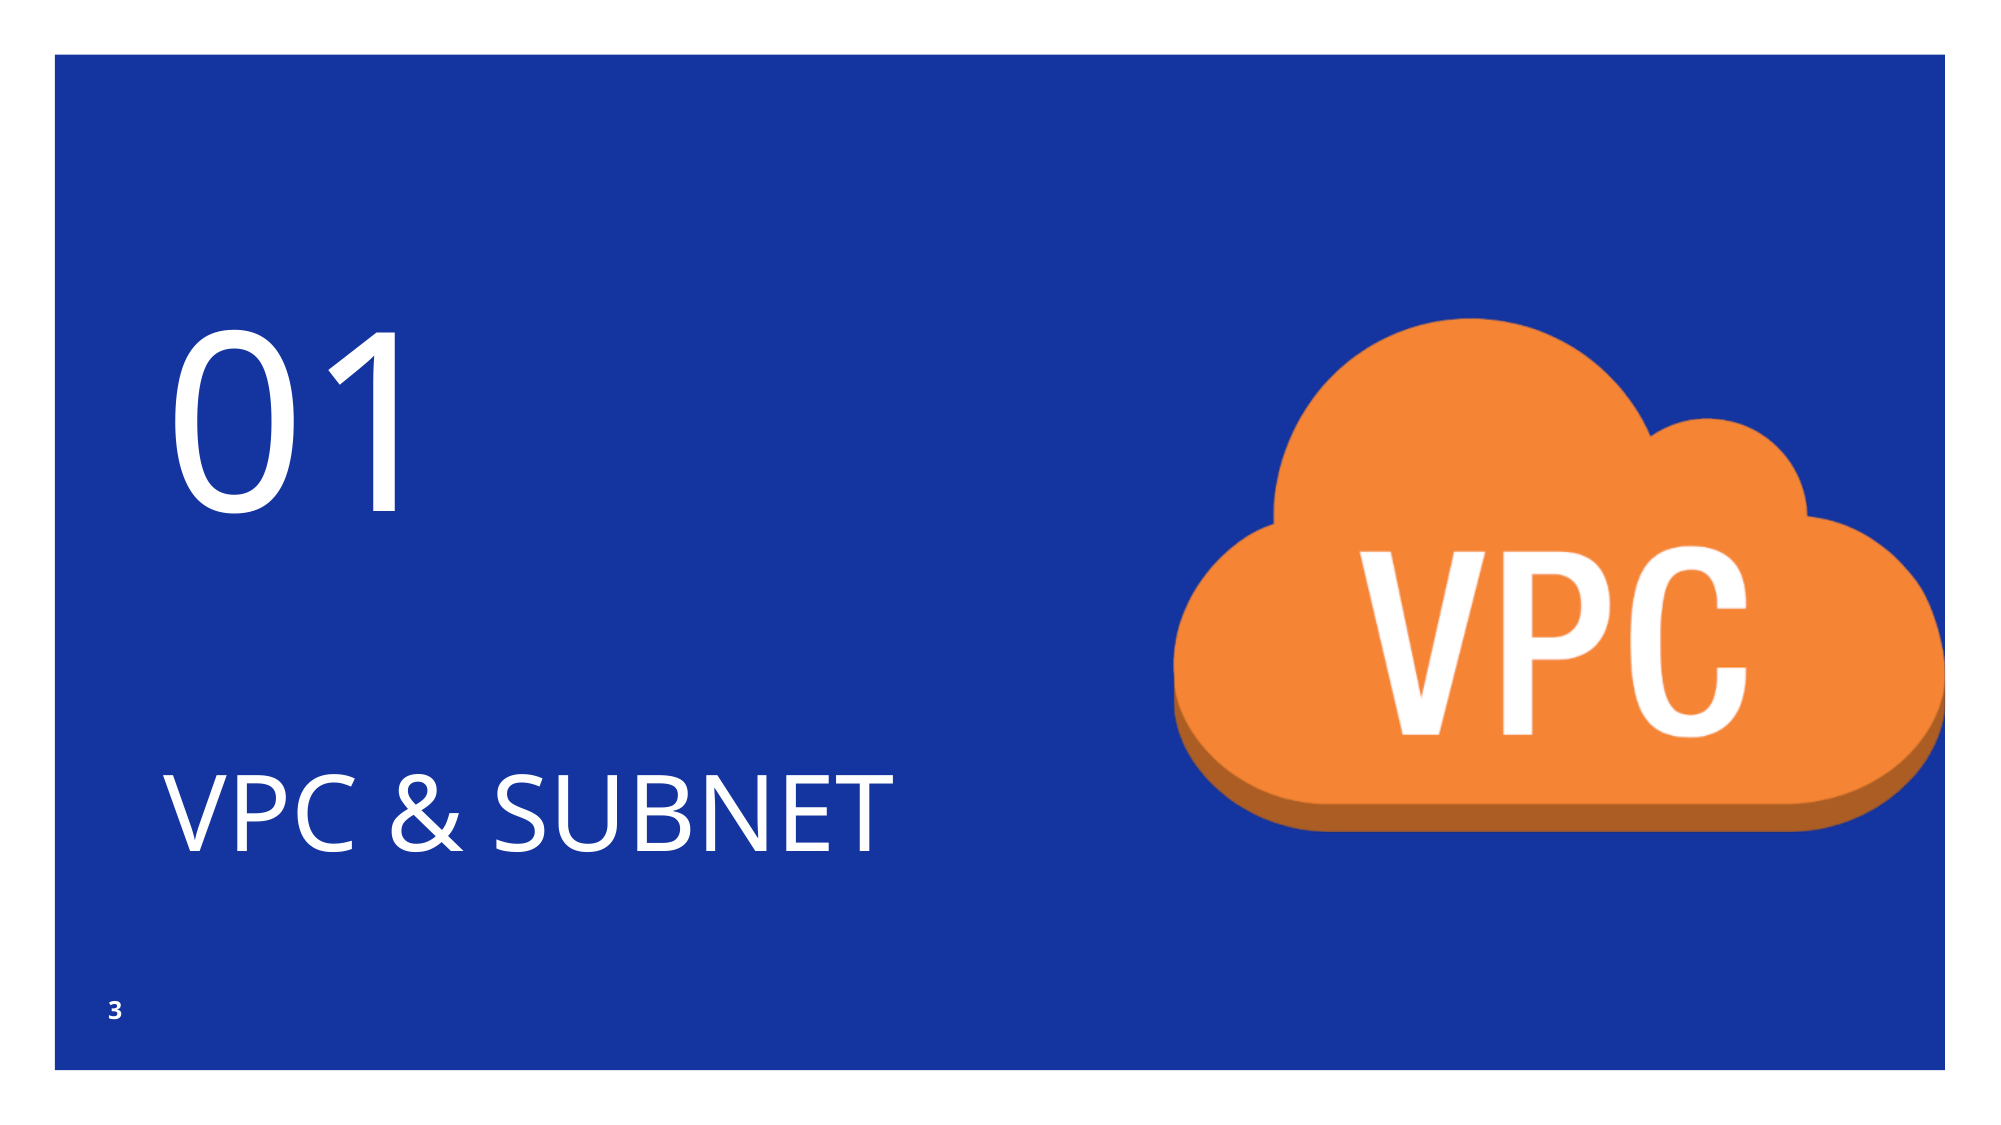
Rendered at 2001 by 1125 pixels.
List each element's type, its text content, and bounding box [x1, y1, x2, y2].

list 01 [163, 273, 523, 561]
slide_number 3 [108, 982, 150, 1040]
title VPC & subnet [163, 560, 1054, 873]
picture [1167, 54, 1946, 1071]
